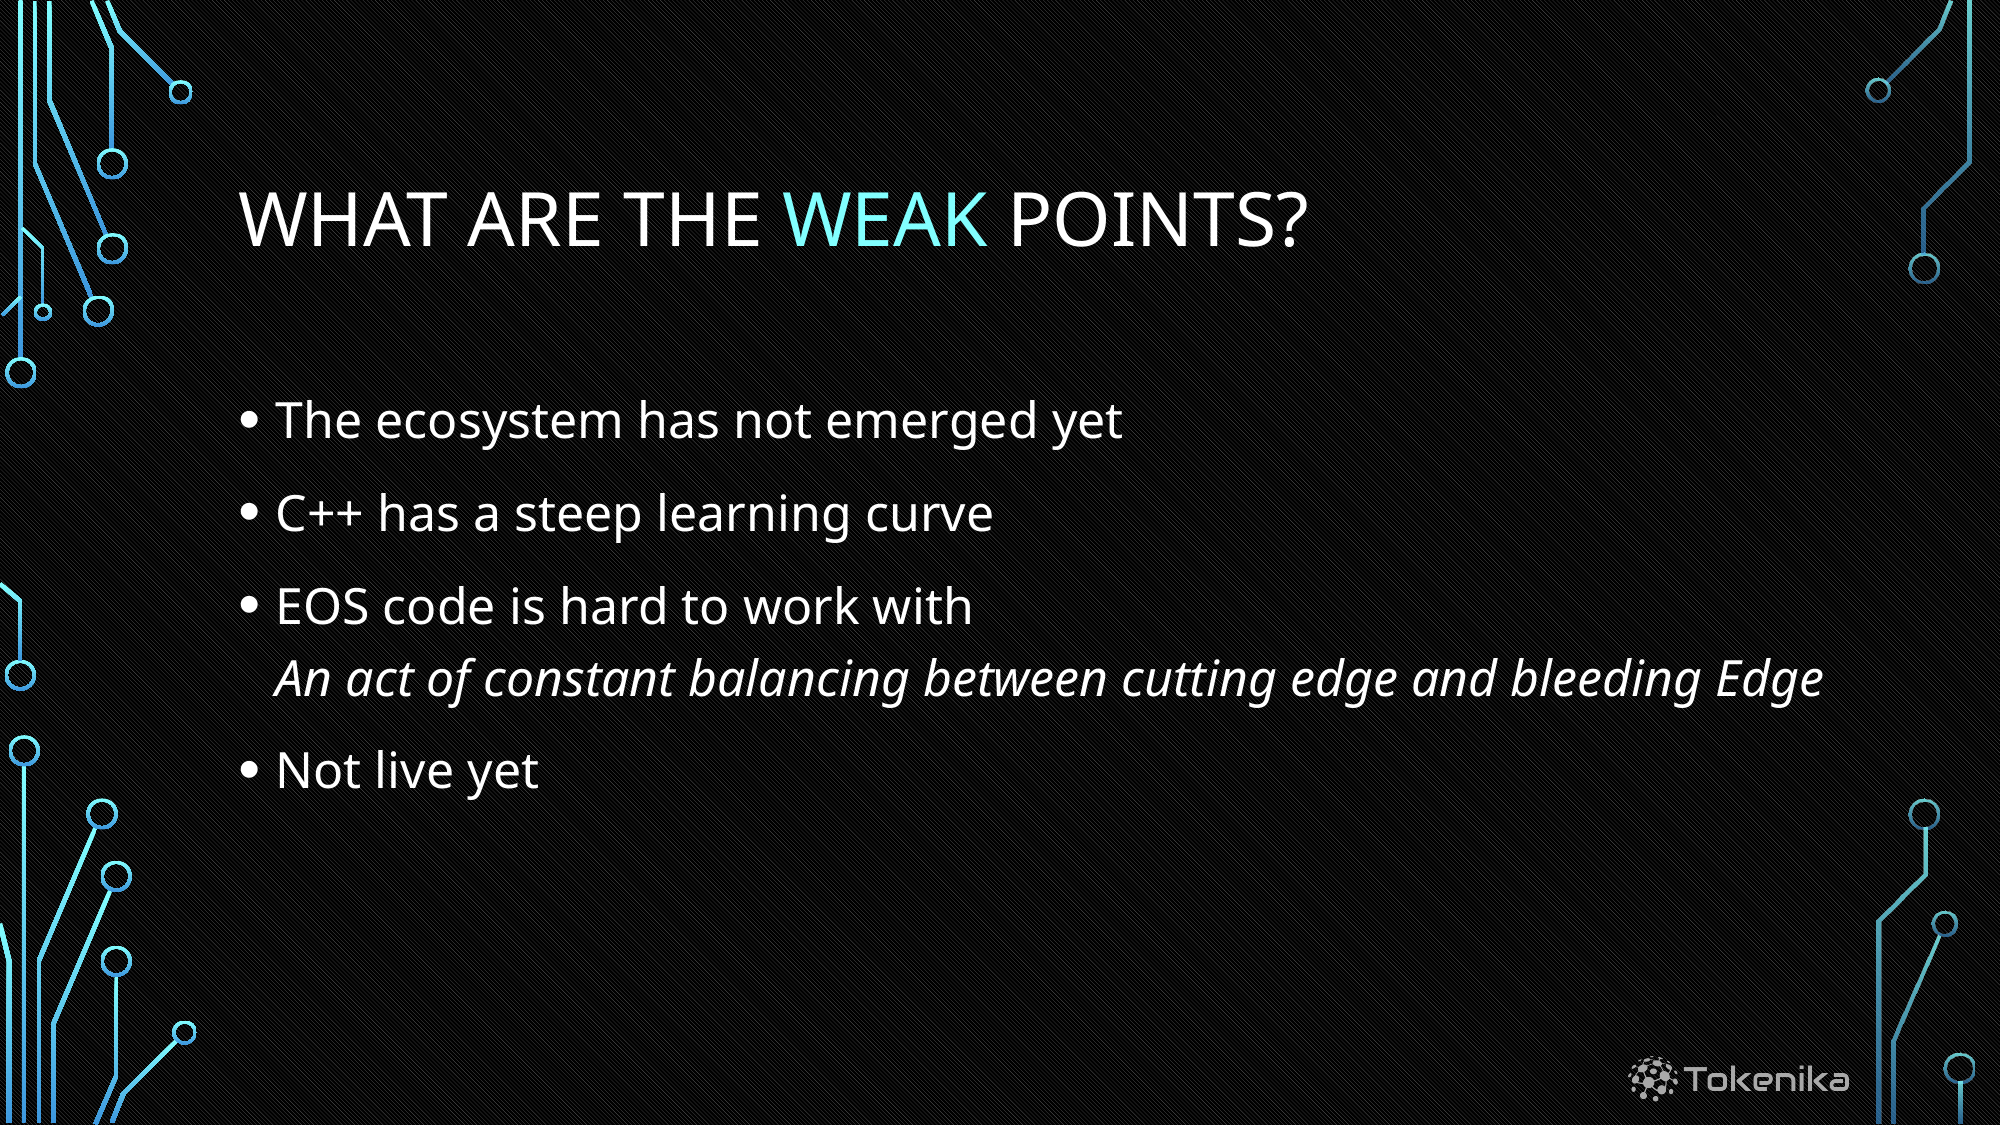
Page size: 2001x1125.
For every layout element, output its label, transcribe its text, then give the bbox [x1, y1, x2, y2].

list The ecosystem has not emerged yet C++ has a steep learning curve EOS code is hard to work with An act of constant balancing between cutting edge and bleeding Edge Not live yet [223, 369, 1849, 950]
title What are the weak points? [223, 101, 1849, 344]
picture [1628, 1056, 1849, 1103]
